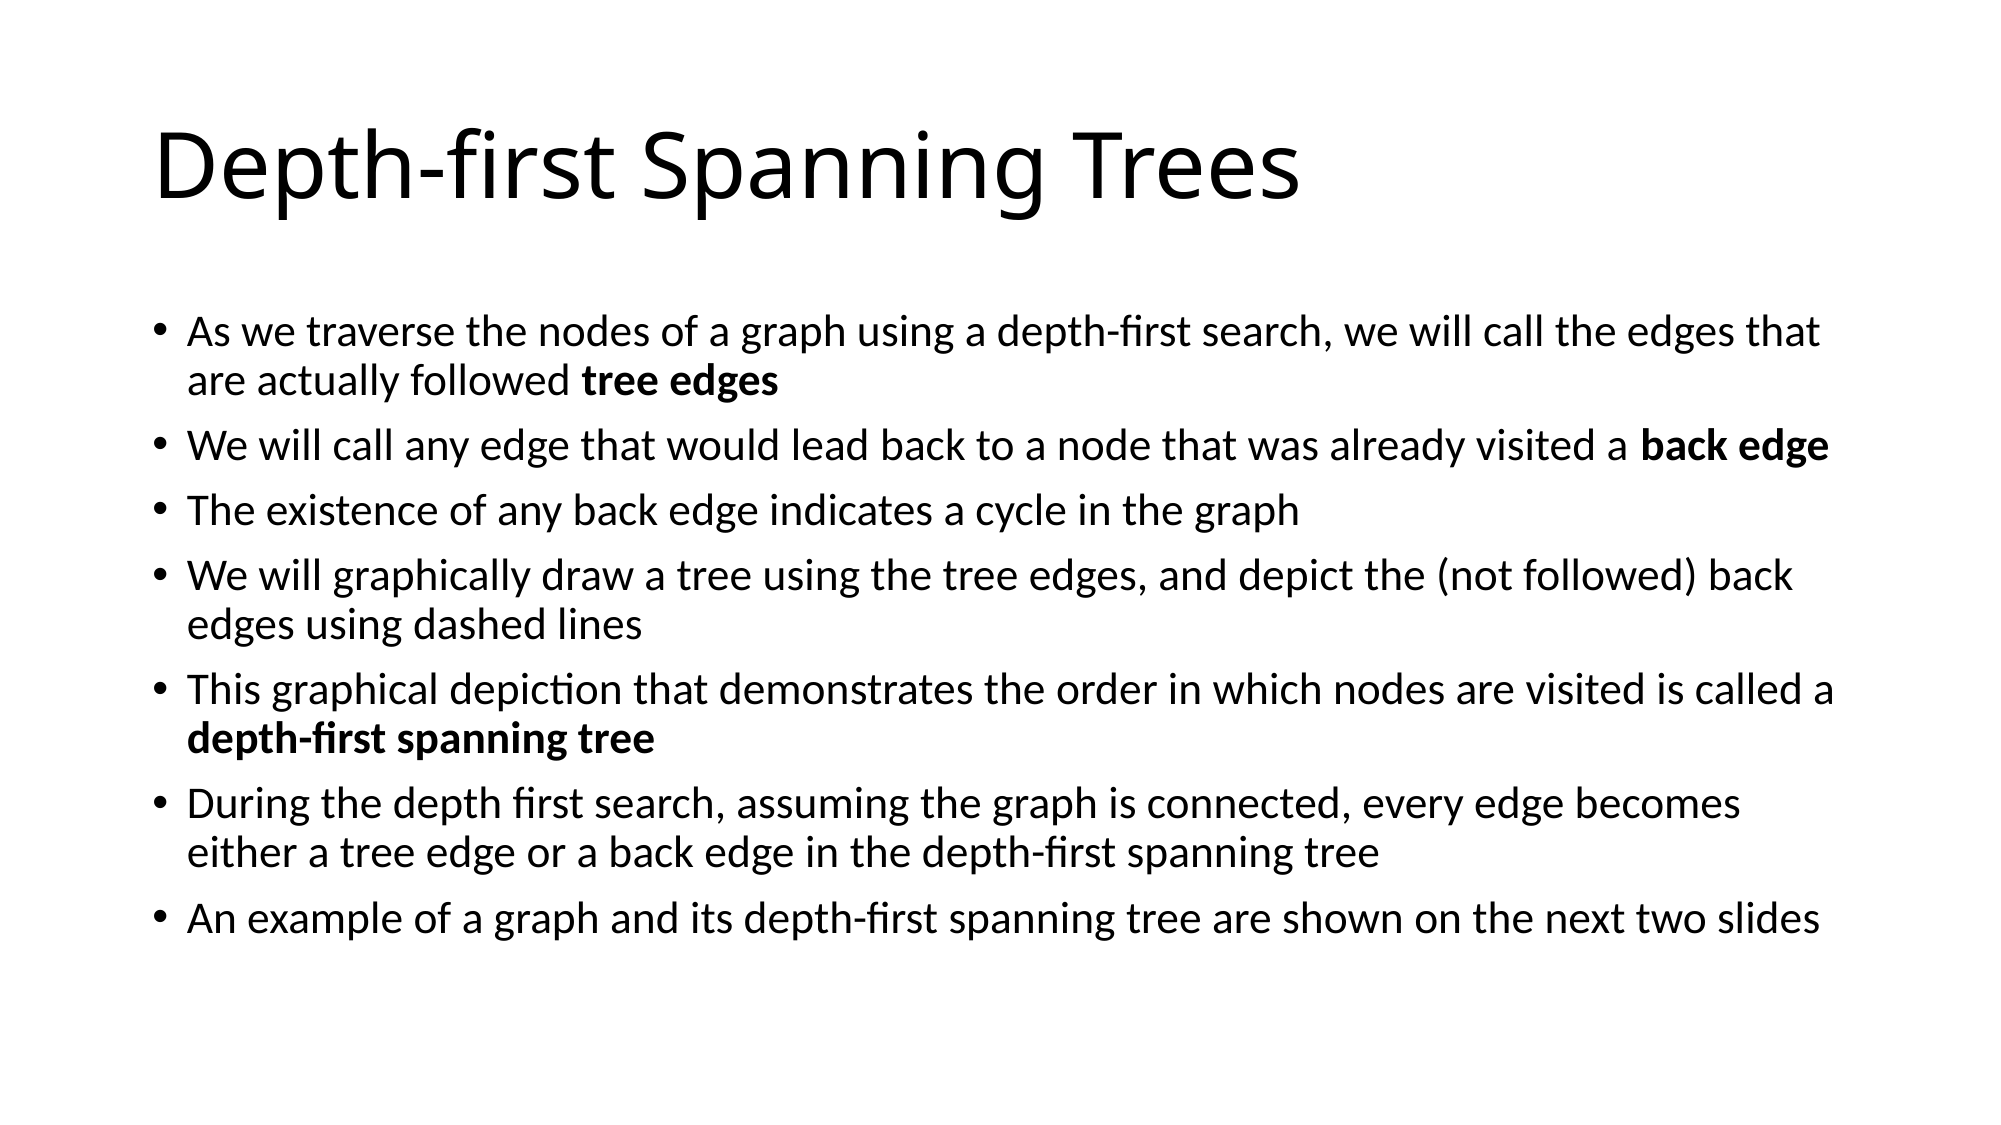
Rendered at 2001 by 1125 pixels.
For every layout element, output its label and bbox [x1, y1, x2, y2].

list [137, 299, 1863, 1014]
title [137, 59, 1863, 278]
